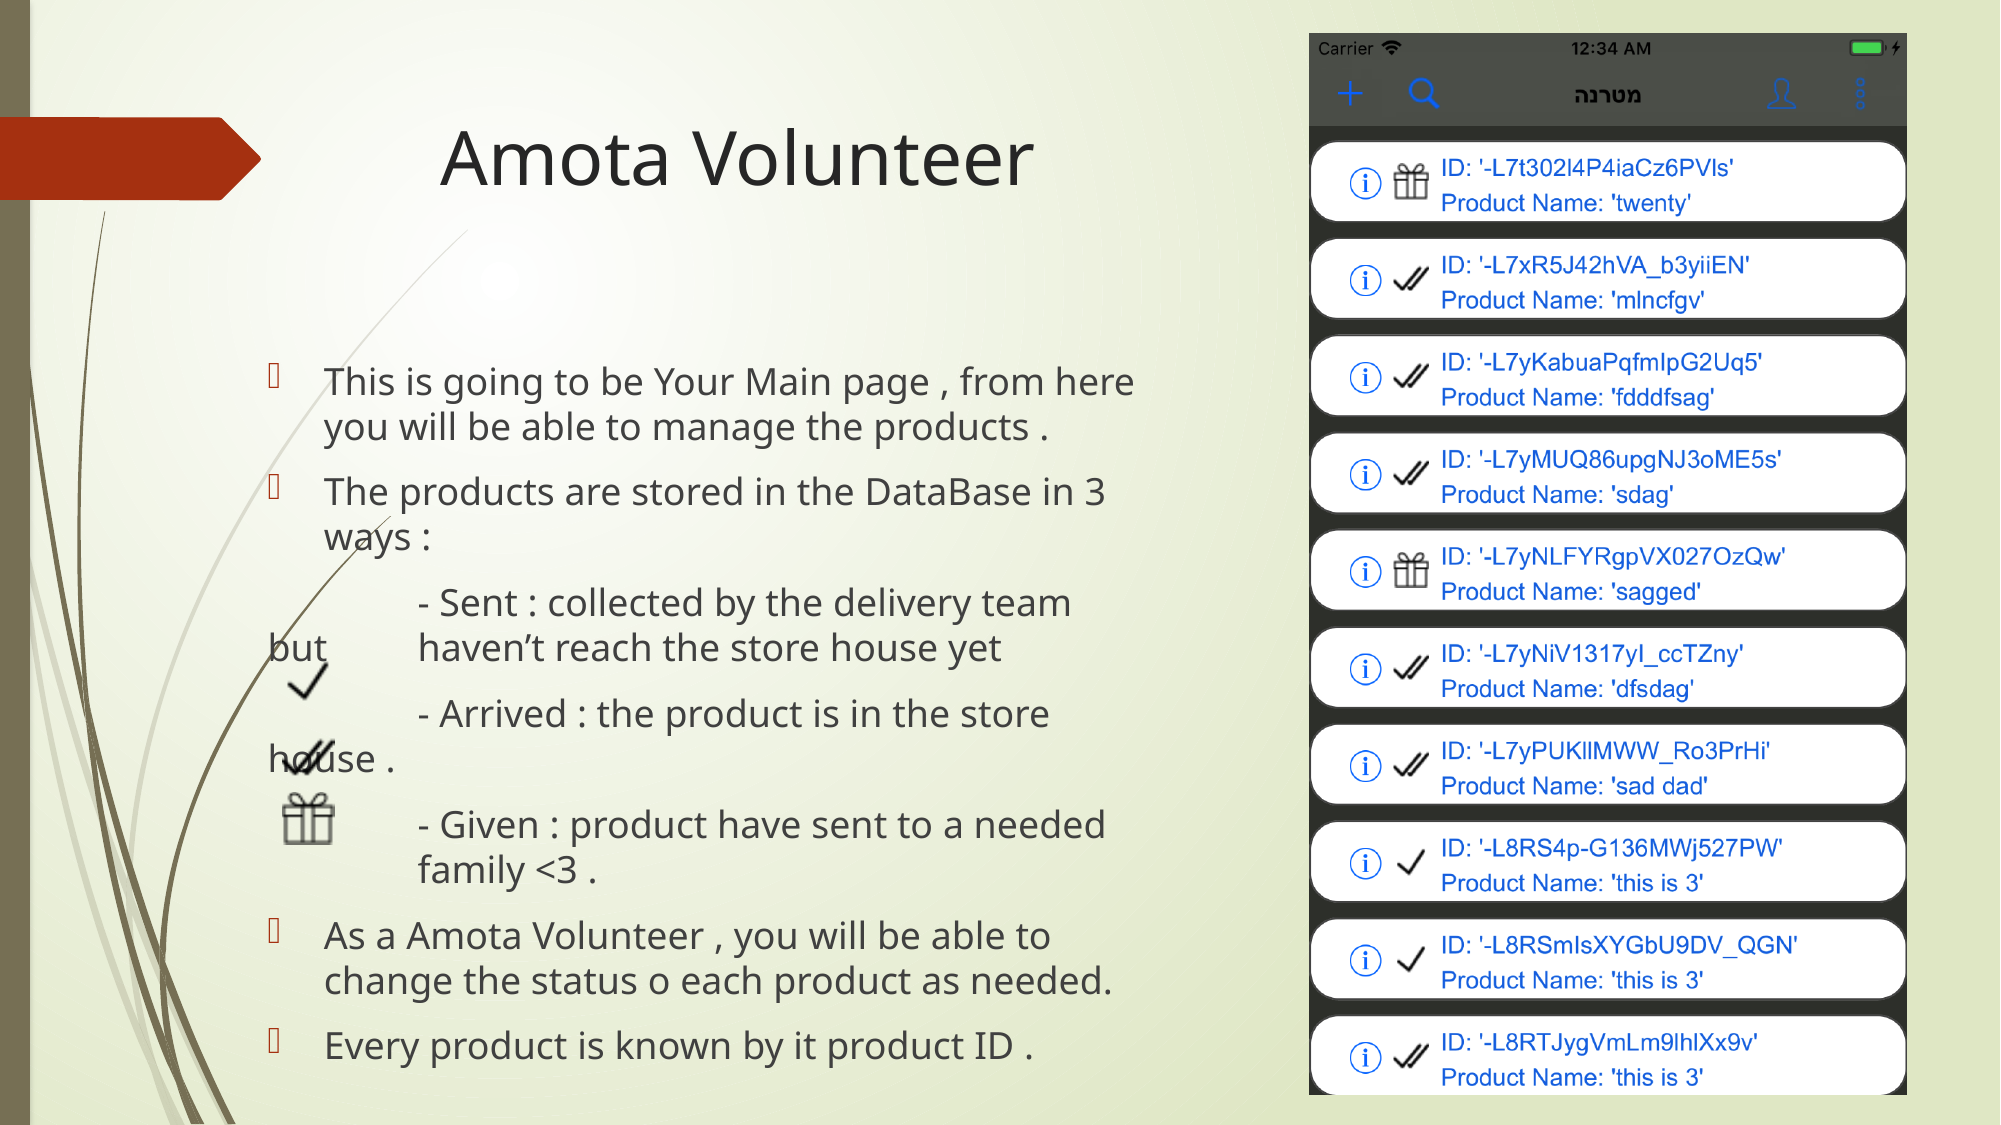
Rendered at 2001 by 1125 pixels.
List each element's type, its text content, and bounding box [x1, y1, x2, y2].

picture [281, 792, 335, 845]
title Amota Volunteer [425, 102, 1304, 313]
picture [281, 730, 335, 784]
list This is going to be Your Main page , from here you will be able to manage the products . The products are stored in the DataBase in 3 ways : - Sent : collected by the delivery team but haven’t reach the store house yet - Arrived : the product is in the store house . - Given : product have sent to a needed family <3 . As a Amota Volunteer , you will be able to change the status o each product as needed. Every product is known by it product ID . [252, 350, 1157, 1125]
picture [281, 654, 335, 707]
picture [1309, 33, 1907, 1095]
